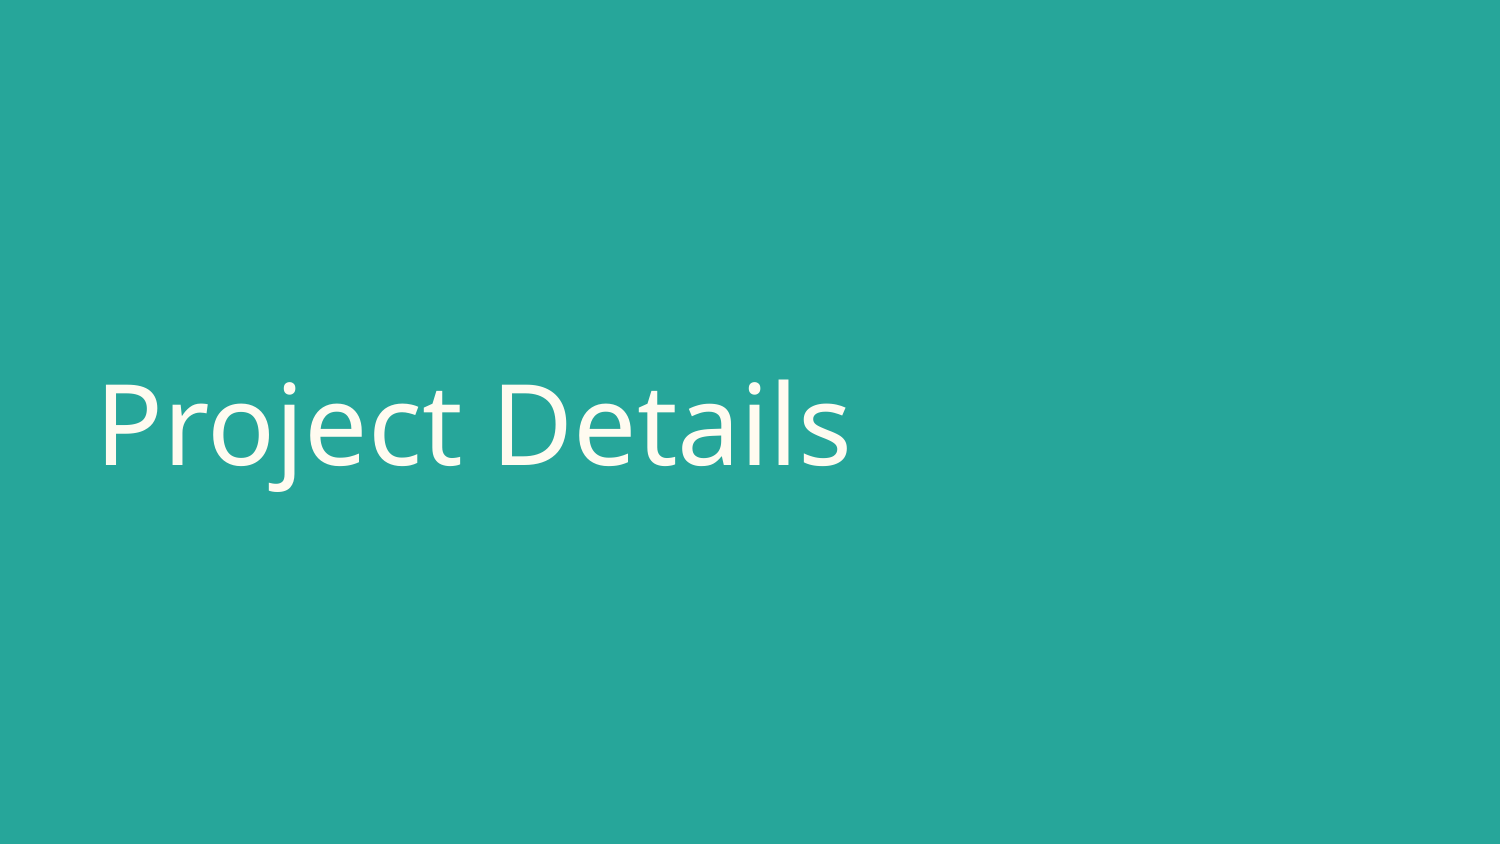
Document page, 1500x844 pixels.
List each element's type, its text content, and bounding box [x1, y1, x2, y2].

title Project Details [80, 86, 1000, 758]
